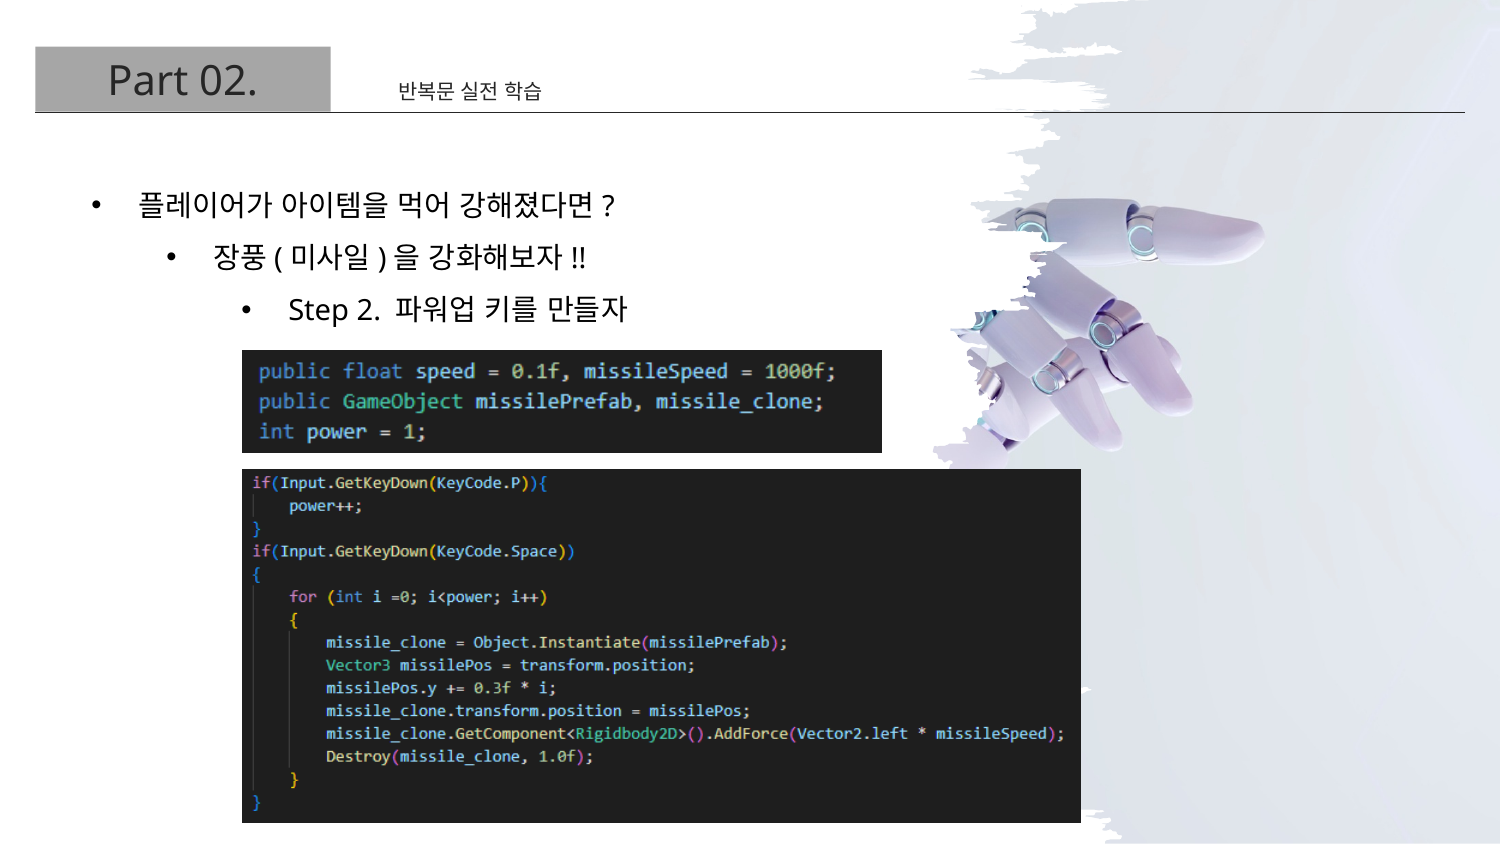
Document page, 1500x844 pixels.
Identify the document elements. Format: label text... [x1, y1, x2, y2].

text_box Part 02. [35, 46, 331, 111]
text_box 반복문 실전 학습 [316, 71, 625, 111]
picture [241, 0, 1500, 844]
text_box 플레이어가 아이템을 먹어 강해졌다면? 장풍(미사일)을 강화해보자!! Step 2. 파워업 키를 만들자 [76, 161, 850, 334]
